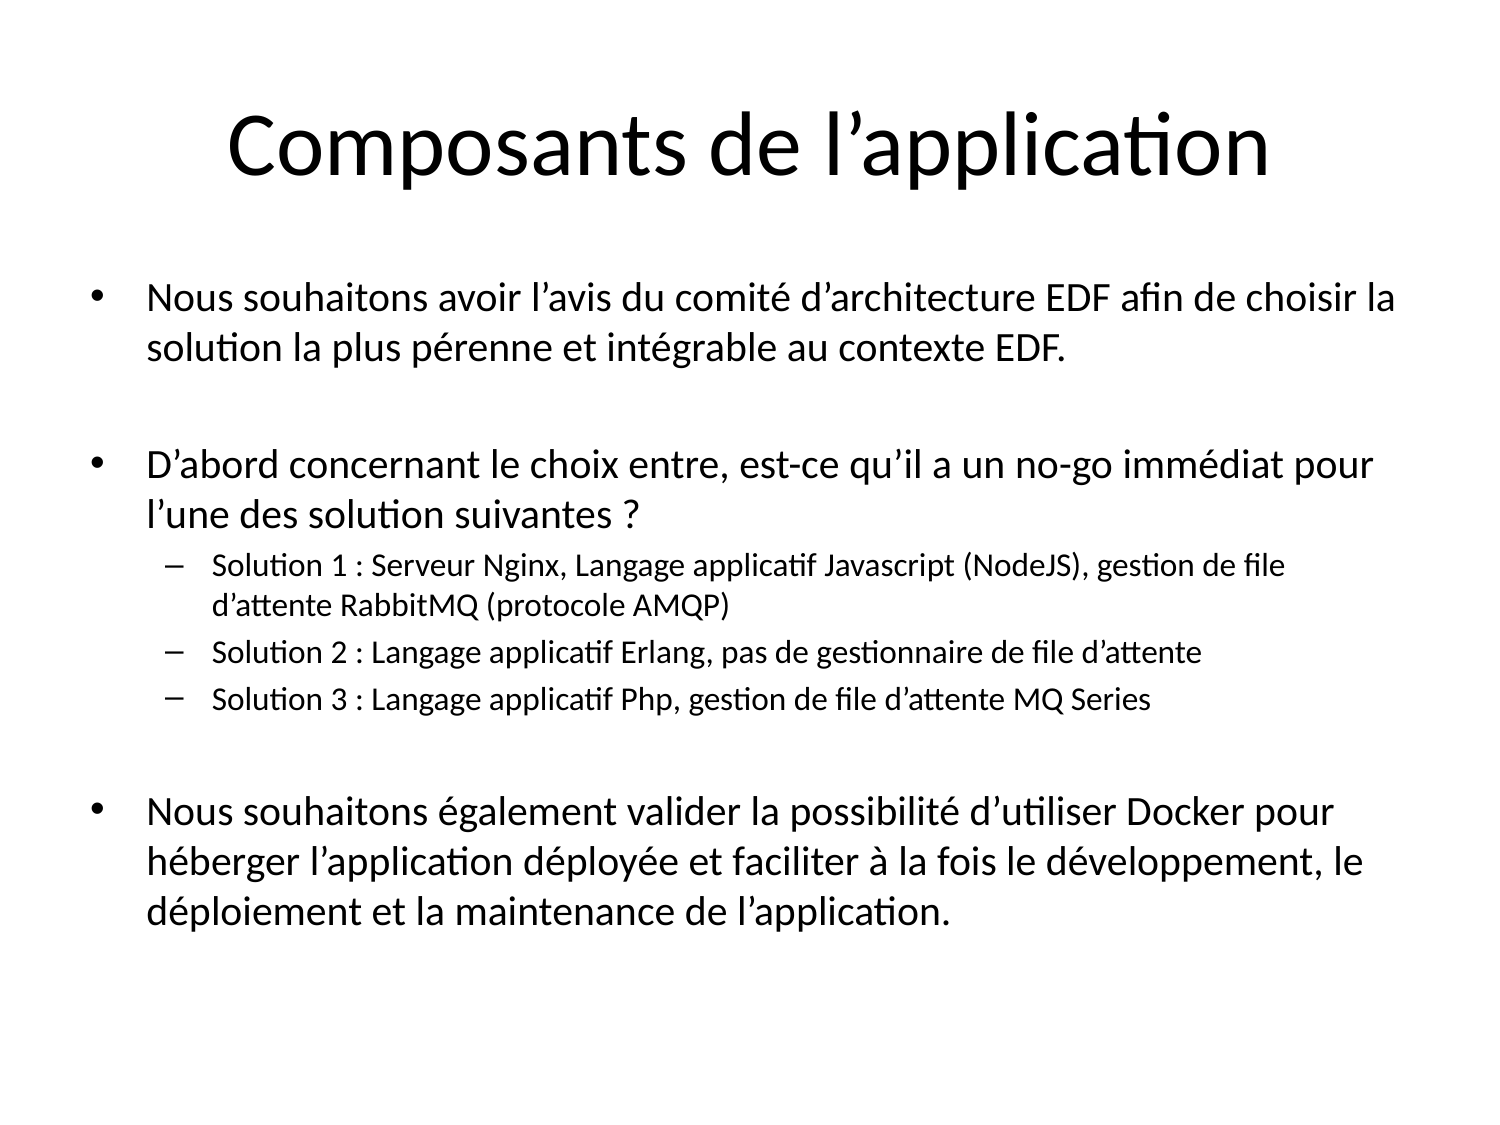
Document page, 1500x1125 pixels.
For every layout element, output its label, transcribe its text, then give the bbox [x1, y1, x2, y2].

list Nous souhaitons avoir l’avis du comité d’architecture EDF afin de choisir la solution la plus pérenne et intégrable au contexte EDF. D’abord concernant le choix entre, est-ce qu’il a un no-go immédiat pour l’une des solution suivantes ? Solution 1 : Serveur Nginx, Langage applicatif Javascript (NodeJS), gestion de file d’attente RabbitMQ (protocole AMQP) Solution 2 : Langage applicatif Erlang, pas de gestionnaire de file d’attente Solution 3 : Langage applicatif Php, gestion de file d’attente MQ Series Nous souhaitons également valider la possibilité d’utiliser Docker pour héberger l’application déployée et faciliter à la fois le développement, le déploiement et la maintenance de l’application. [75, 262, 1425, 1005]
title Composants de l’application [75, 45, 1425, 233]
